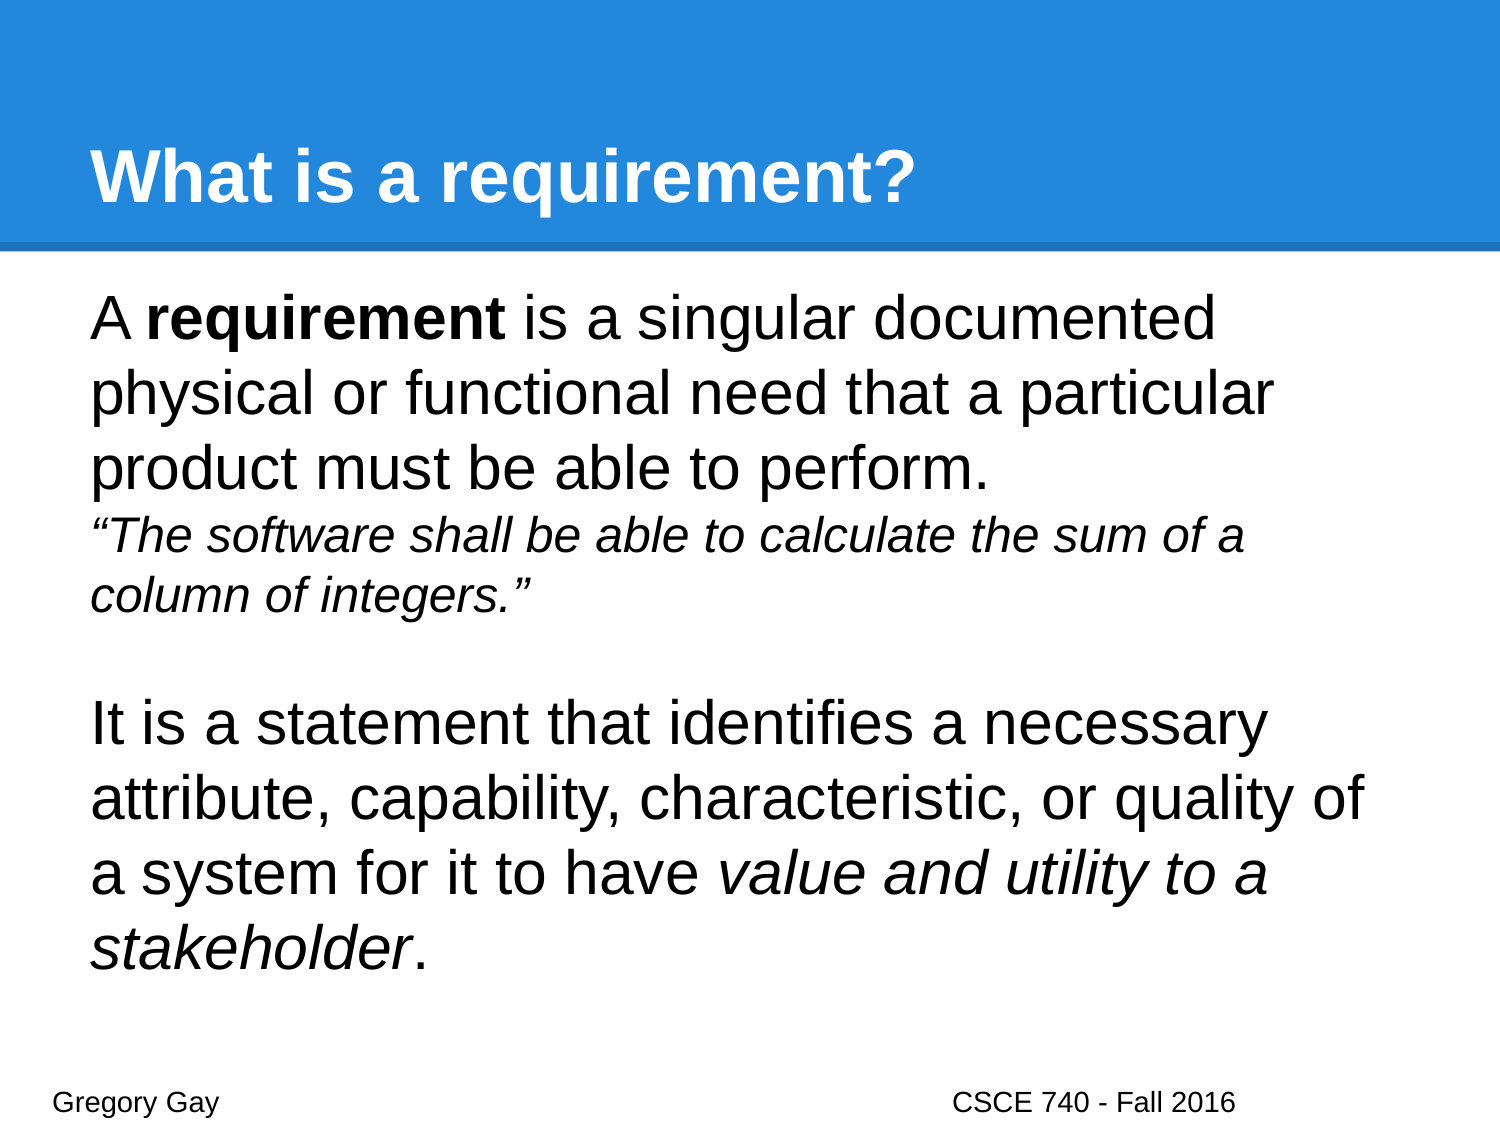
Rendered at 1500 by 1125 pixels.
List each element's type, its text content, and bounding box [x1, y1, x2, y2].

list A requirement is a singular documented physical or functional need that a particular product must be able to perform. “The software shall be able to calculate the sum of a column of integers.” It is a statement that identifies a necessary attribute, capability, characteristic, or quality of a system for it to have value and utility to a stakeholder. [75, 262, 1425, 1068]
text_box Gregory Gay CSCE 740 - Fall 2016 4 [37, 1068, 1463, 1114]
title What is a requirement? [75, 45, 1425, 233]
